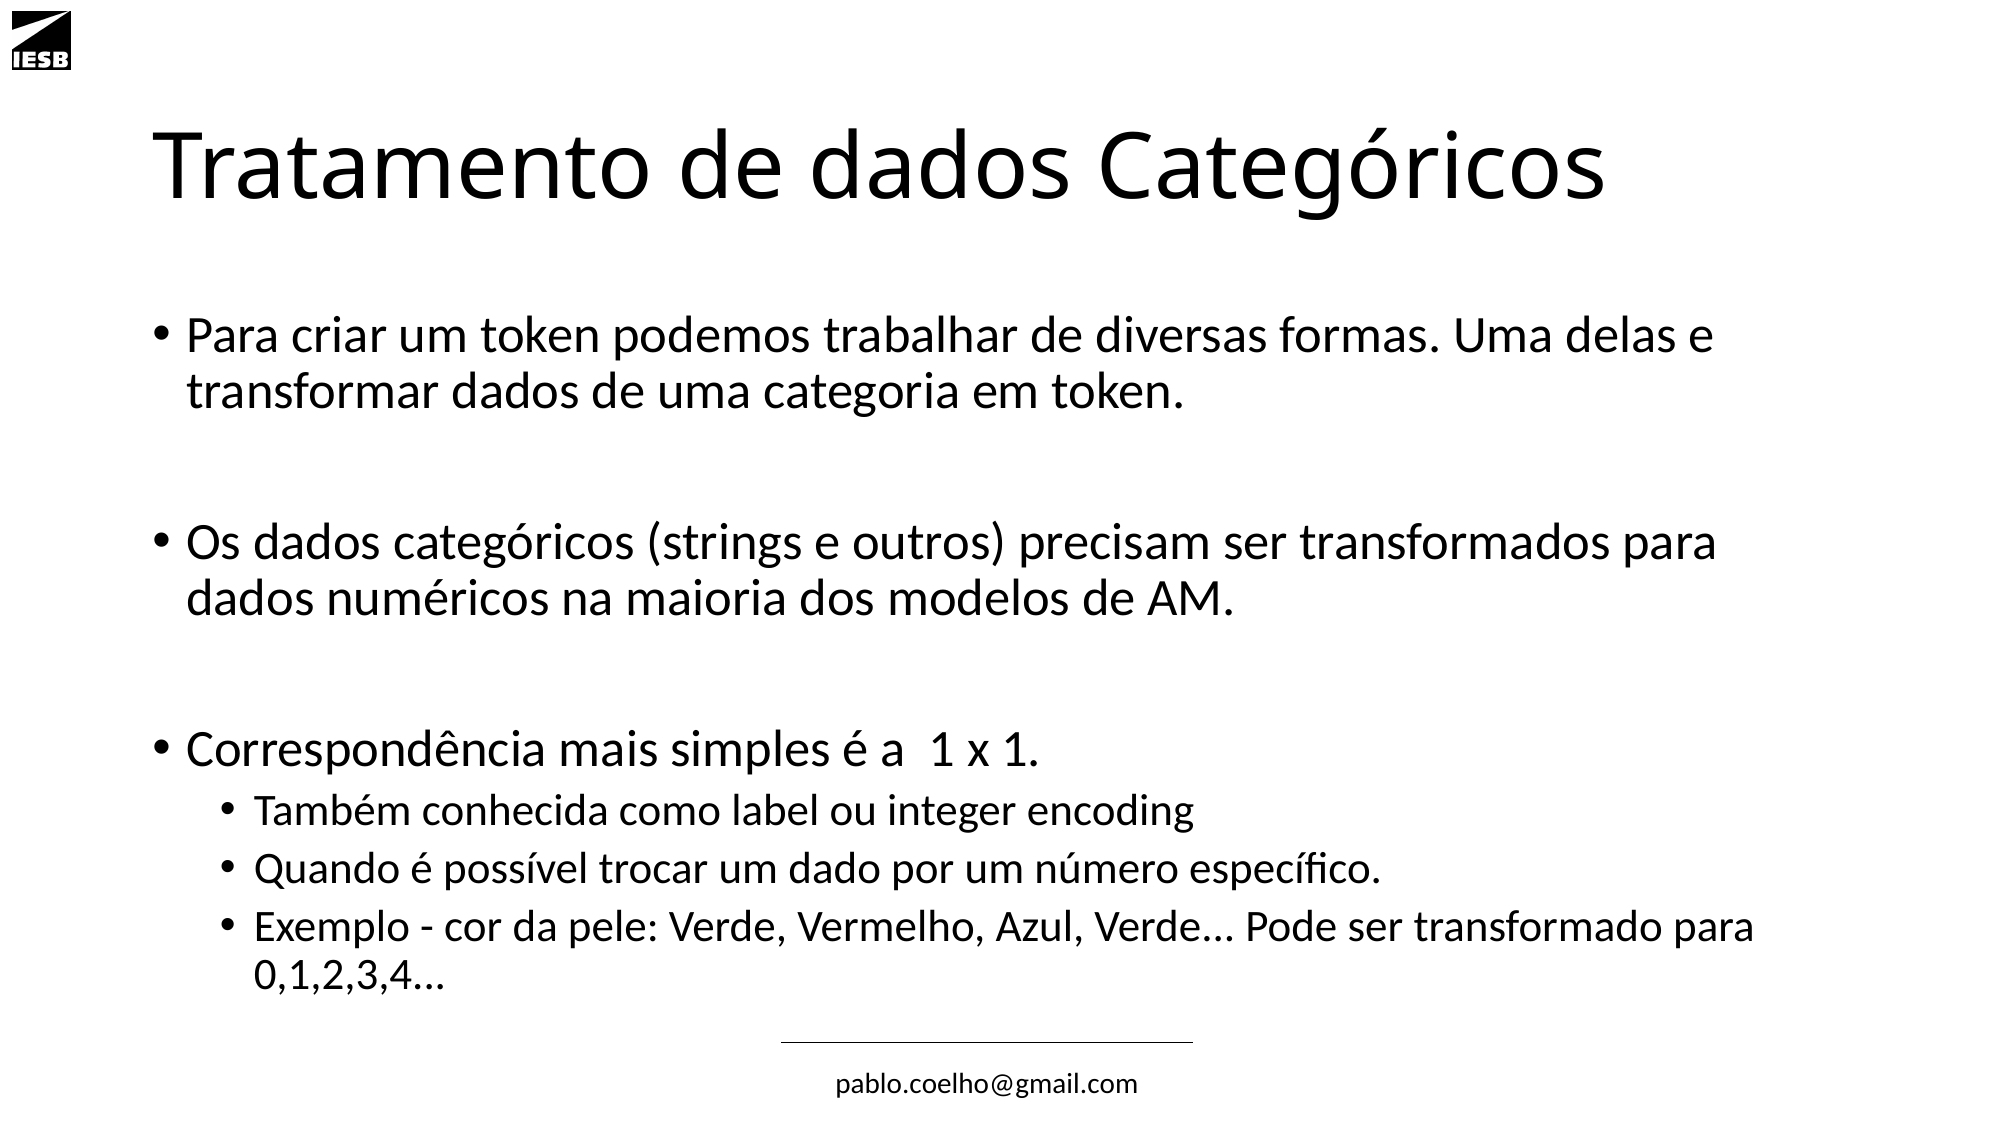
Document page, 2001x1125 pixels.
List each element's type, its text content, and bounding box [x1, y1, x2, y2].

title Tratamento de dados Categóricos [137, 59, 1863, 278]
list Para criar um token podemos trabalhar de diversas formas. Uma delas e transformar dados de uma categoria em token. Os dados categóricos (strings e outros) precisam ser transformados para dados numéricos na maioria dos modelos de AM. Correspondência mais simples é a 1 x 1. Também conhecida como label ou integer encoding Quando é possível trocar um dado por um número específico. Exemplo - cor da pele: Verde, Vermelho, Azul, Verde... Pode ser transformado para 0,1,2,3,4... [137, 299, 1863, 1014]
